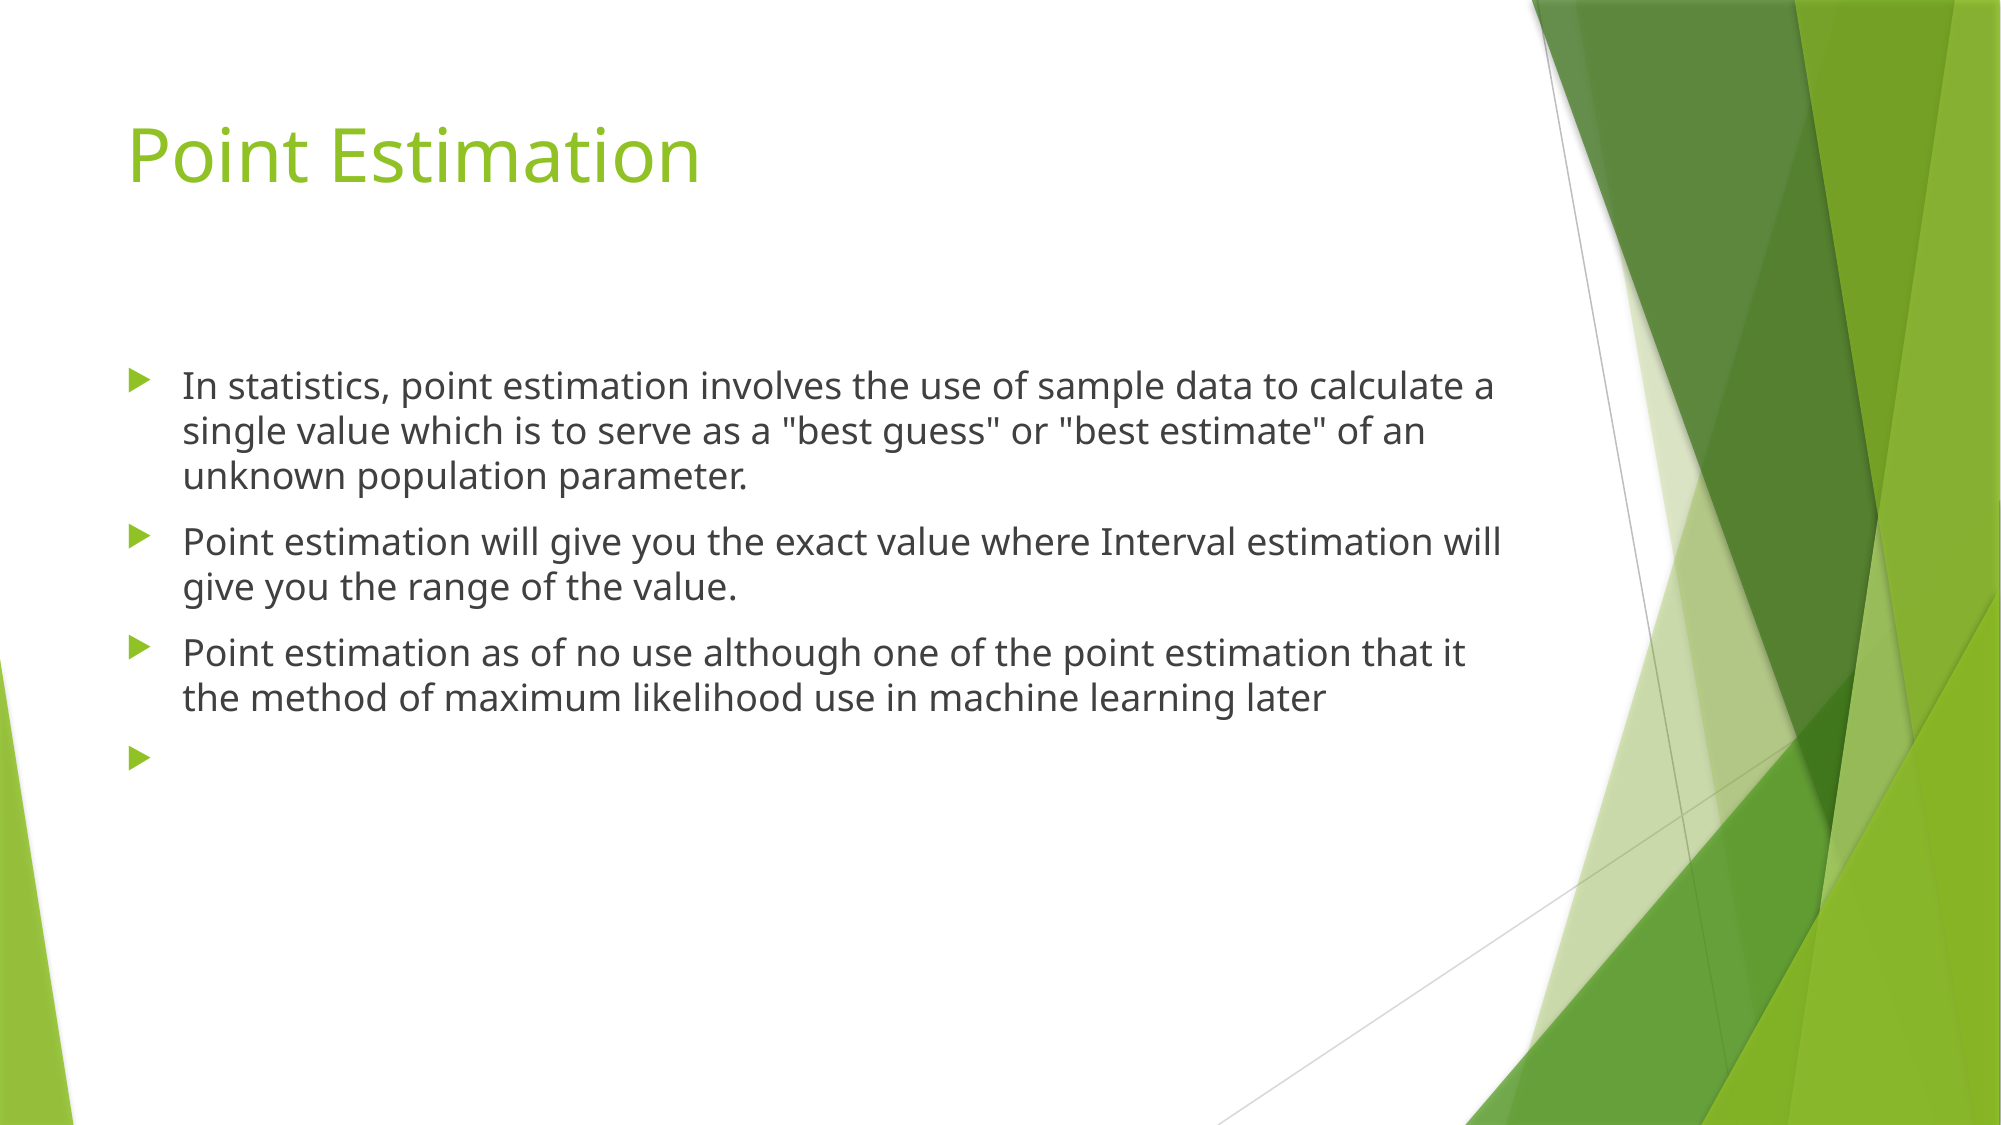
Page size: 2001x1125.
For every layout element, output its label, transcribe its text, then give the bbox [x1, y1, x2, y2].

title Point Estimation [111, 99, 1522, 317]
list In statistics, point estimation involves the use of sample data to calculate a single value which is to serve as a "best guess" or "best estimate" of an unknown population parameter. Point estimation will give you the exact value where Interval estimation will give you the range of the value. Point estimation as of no use although one of the point estimation that it the method of maximum likelihood use in machine learning later [111, 354, 1522, 992]
